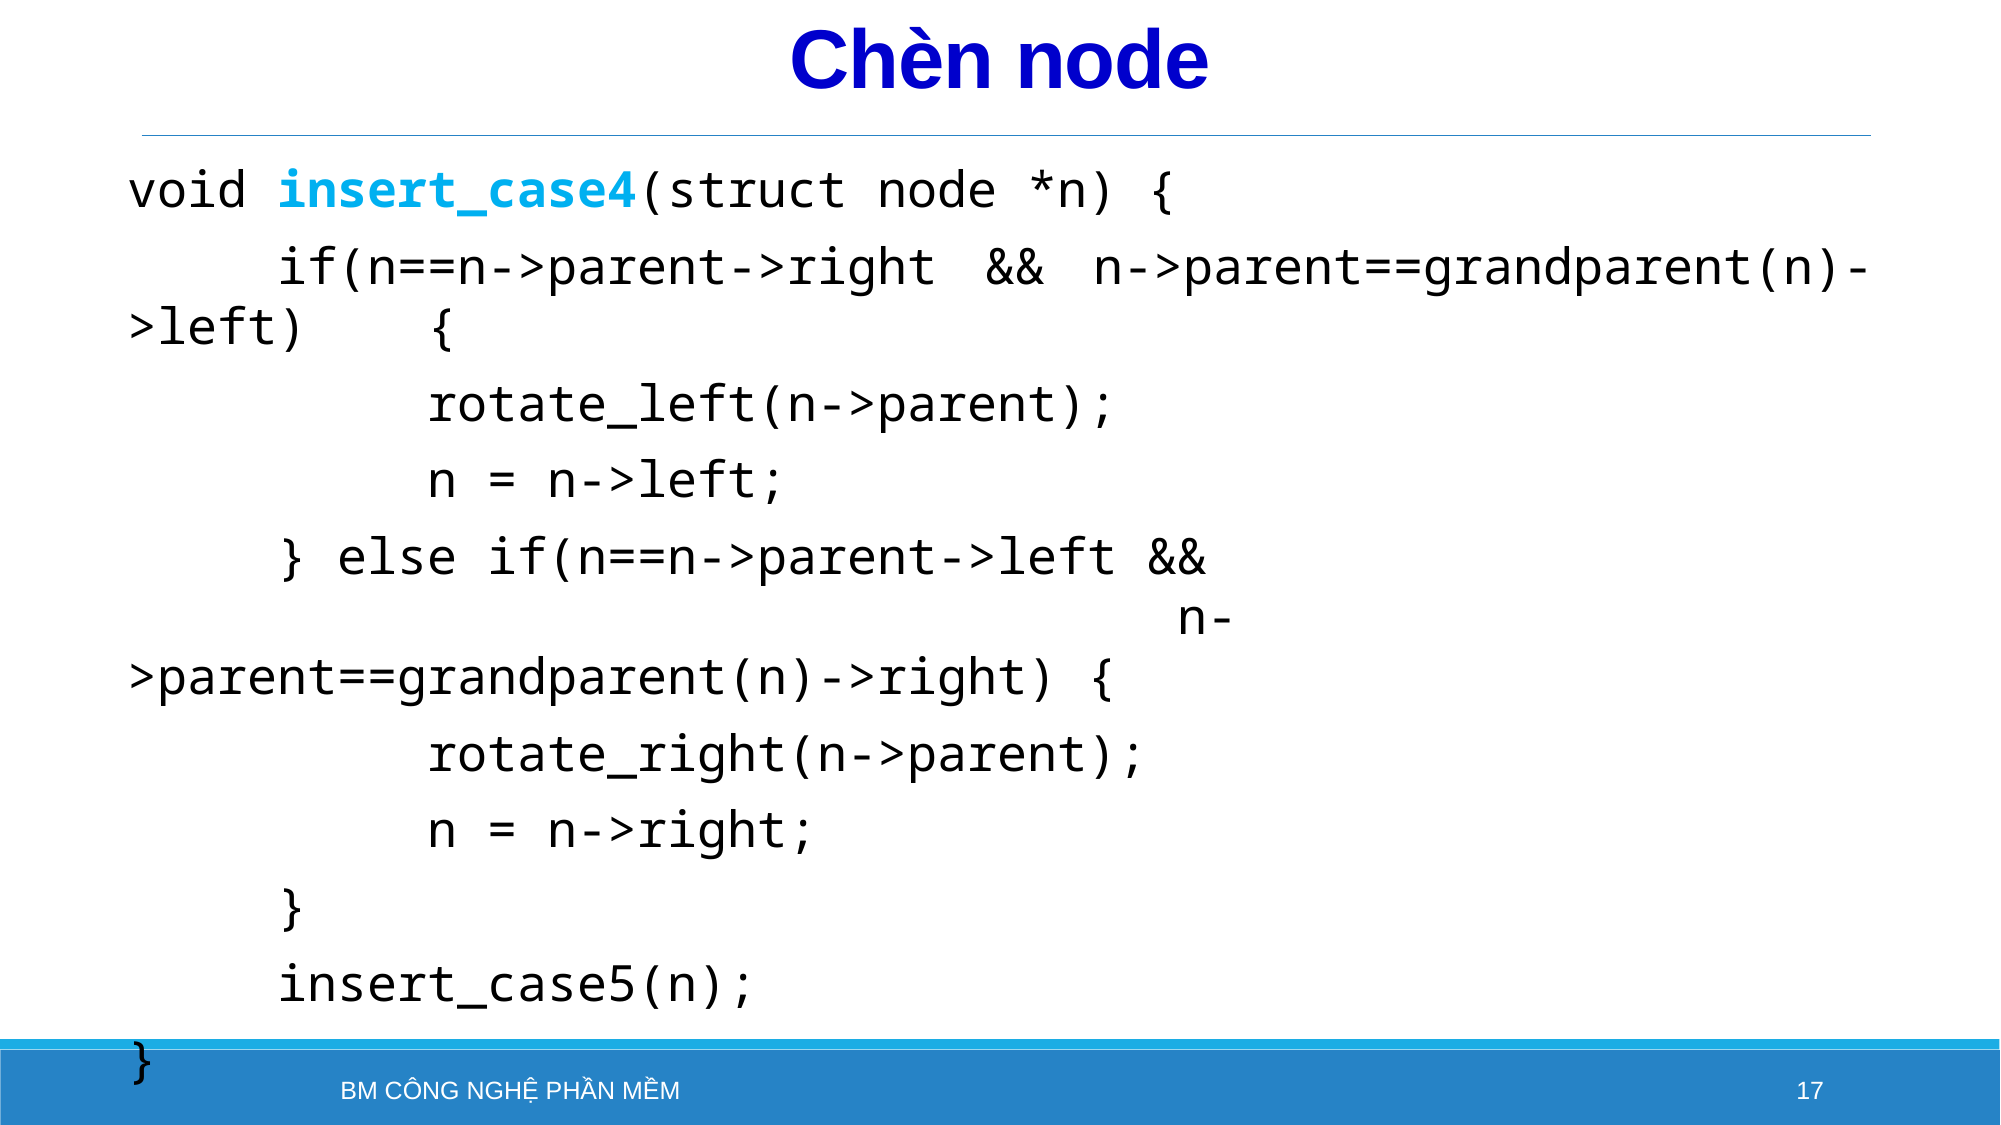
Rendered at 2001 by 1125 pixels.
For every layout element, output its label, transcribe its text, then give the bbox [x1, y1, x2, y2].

slide_number 17 [1624, 1059, 1840, 1120]
title Chèn node [127, 5, 1873, 121]
footer BM Công nghệ phần mềm [180, 1059, 842, 1120]
list void insert_case4(struct node *n) { if(n==n->parent->right && n->parent==grandparent(n)->left) { rotate_left(n->parent); n = n->left; } else if(n==n->parent->left && n->parent==grandparent(n)->right) { rotate_right(n->parent); n = n->right; } insert_case5(n); } [127, 149, 1873, 1034]
